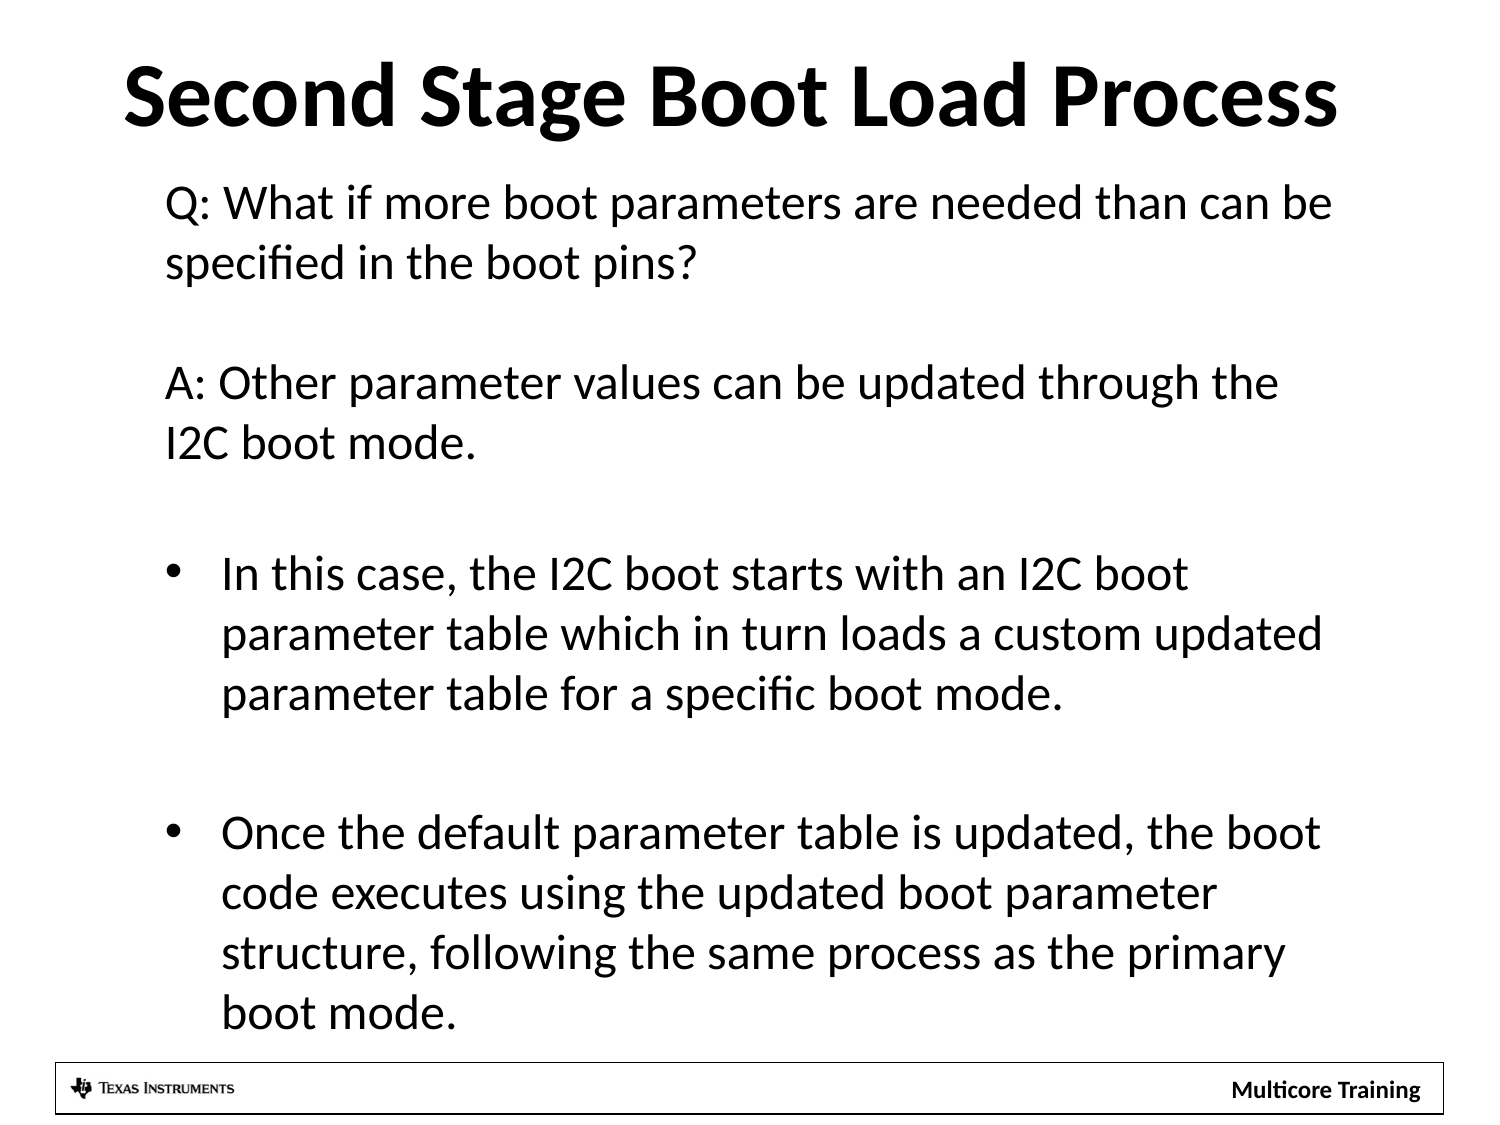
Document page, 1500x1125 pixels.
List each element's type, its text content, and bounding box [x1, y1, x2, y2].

text_box Q: What if more boot parameters are needed than can be specified in the boot pins? A: Other parameter values can be updated through the I2C boot mode. In this case, the I2C boot starts with an I2C boot parameter table which in turn loads a custom updated parameter table for a specific boot mode. Once the default parameter table is updated, the boot code executes using the updated boot parameter structure, following the same process as the primary boot mode. [149, 162, 1350, 1048]
title Second Stage Boot Load Process [37, 23, 1426, 158]
picture [59, 1066, 245, 1110]
